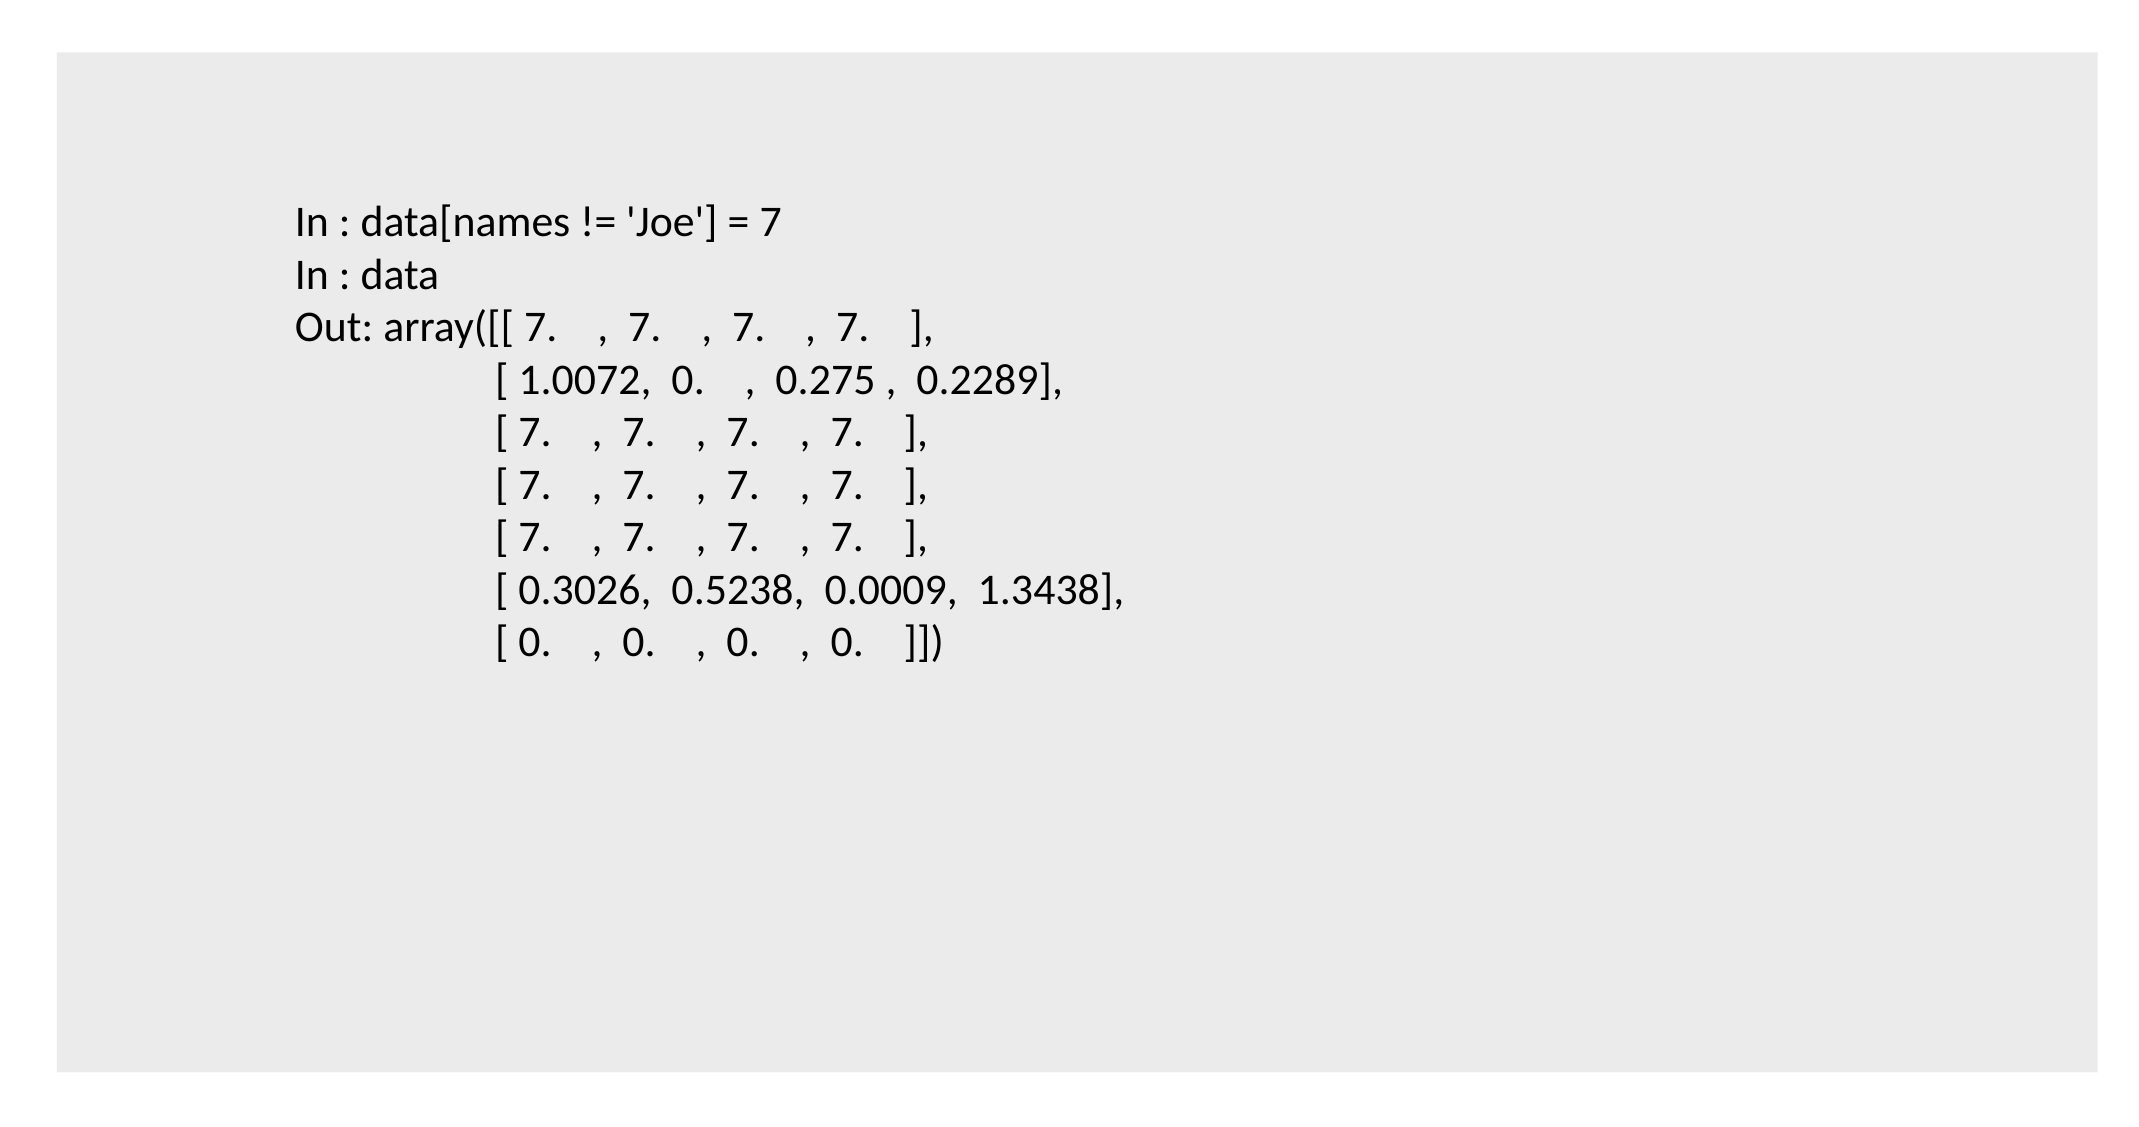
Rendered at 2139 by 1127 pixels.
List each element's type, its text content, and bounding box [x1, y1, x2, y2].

text_box [56, 52, 2098, 1073]
text_box In : data[names != 'Joe'] = 7 In : data Out: array([[ 7. , 7. , 7. , 7. ], [ 1.0072, 0. , 0.275 , 0.2289], [ 7. , 7. , 7. , 7. ], [ 7. , 7. , 7. , 7. ], [ 7. , 7. , 7. , 7. ], [ 0.3026, 0.5238, 0.0009, 1.3438], [ 0. , 0. , 0. , 0. ]]) [279, 185, 1209, 726]
